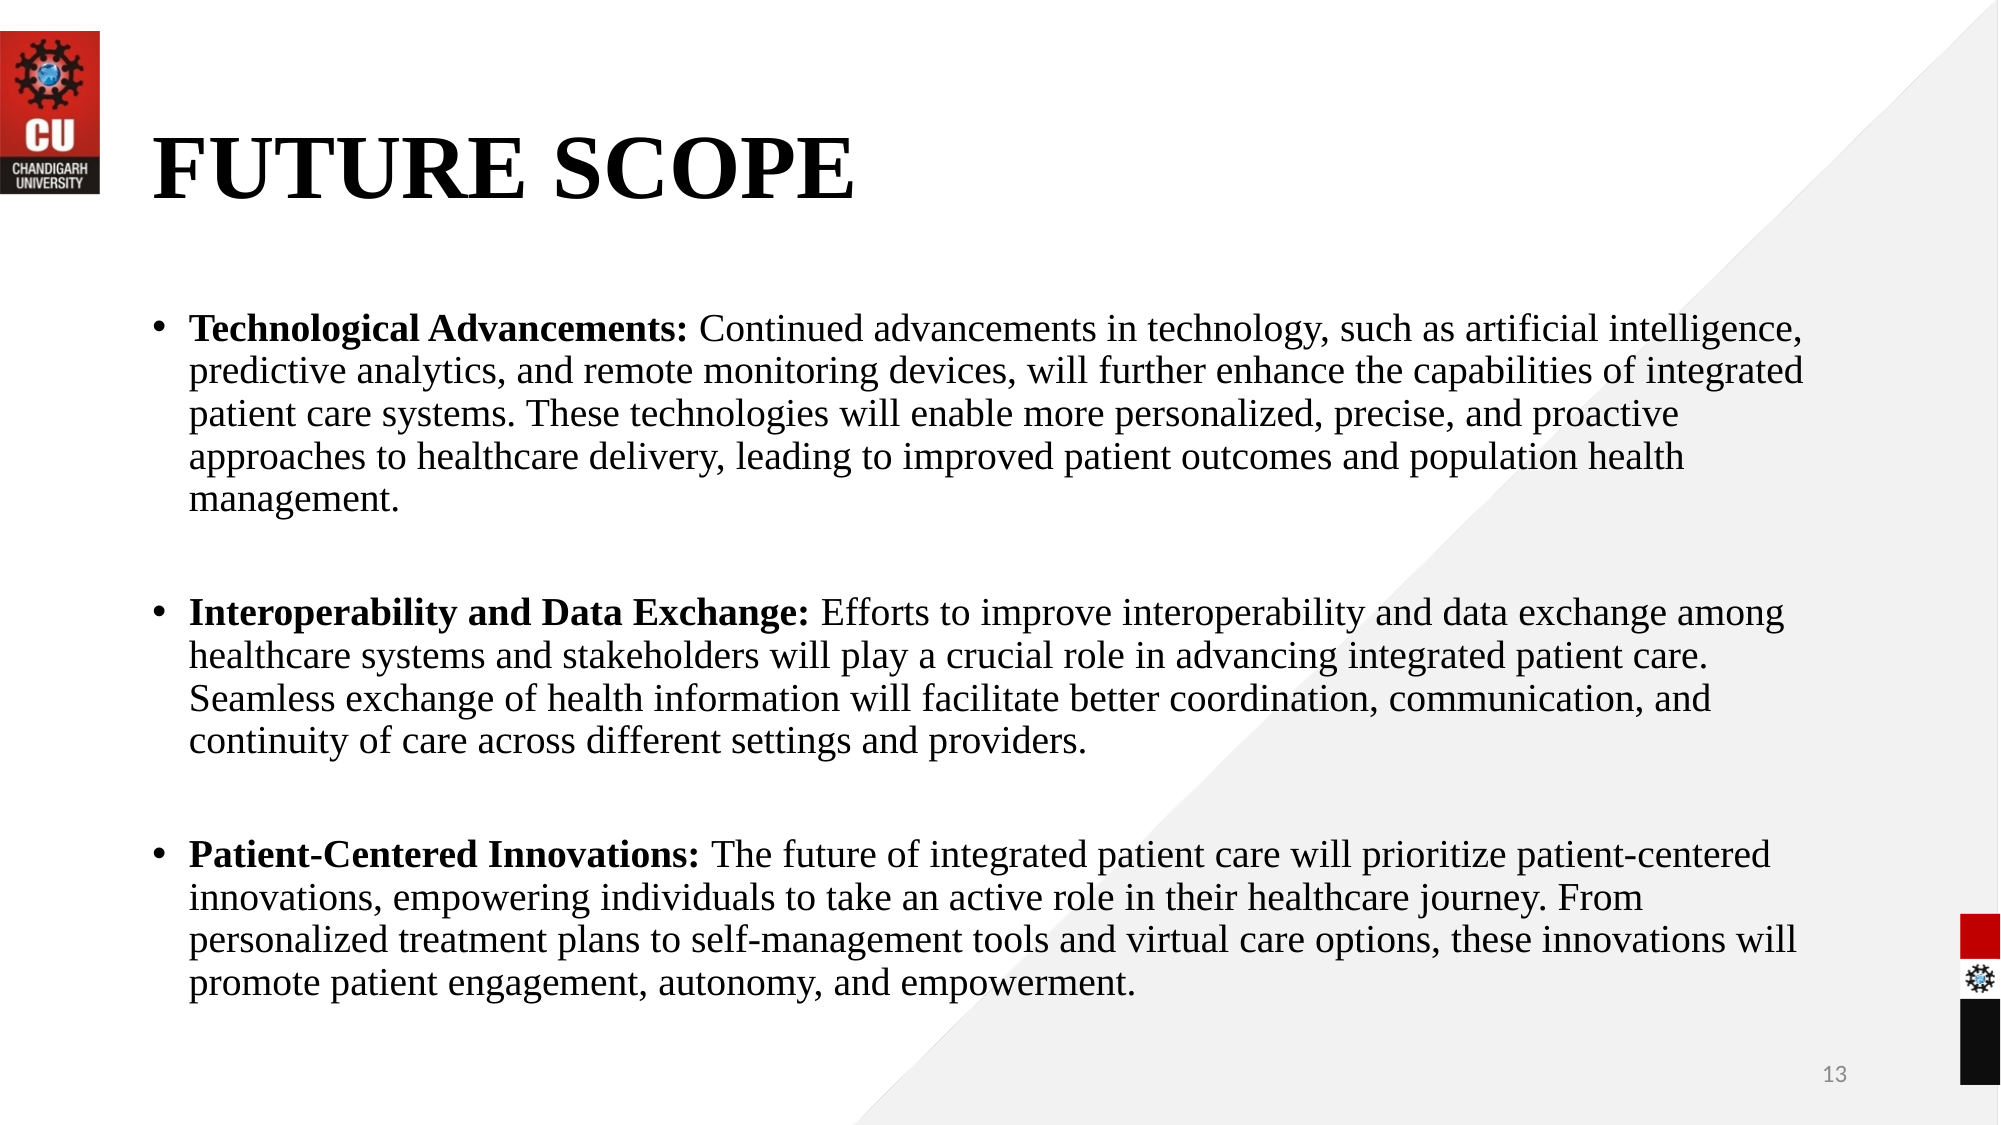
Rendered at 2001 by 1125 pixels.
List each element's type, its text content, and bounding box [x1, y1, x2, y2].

list Technological Advancements: Continued advancements in technology, such as artificial intelligence, predictive analytics, and remote monitoring devices, will further enhance the capabilities of integrated patient care systems. These technologies will enable more personalized, precise, and proactive approaches to healthcare delivery, leading to improved patient outcomes and population health management. Interoperability and Data Exchange: Efforts to improve interoperability and data exchange among healthcare systems and stakeholders will play a crucial role in advancing integrated patient care. Seamless exchange of health information will facilitate better coordination, communication, and continuity of care across different settings and providers. Patient-Centered Innovations: The future of integrated patient care will prioritize patient-centered innovations, empowering individuals to take an active role in their healthcare journey. From personalized treatment plans to self-management tools and virtual care options, these innovations will promote patient engagement, autonomy, and empowerment. [137, 299, 1863, 1014]
slide_number 13 [1412, 1042, 1863, 1103]
title FUTURE SCOPE [137, 59, 1863, 278]
picture [0, 0, 2001, 1125]
